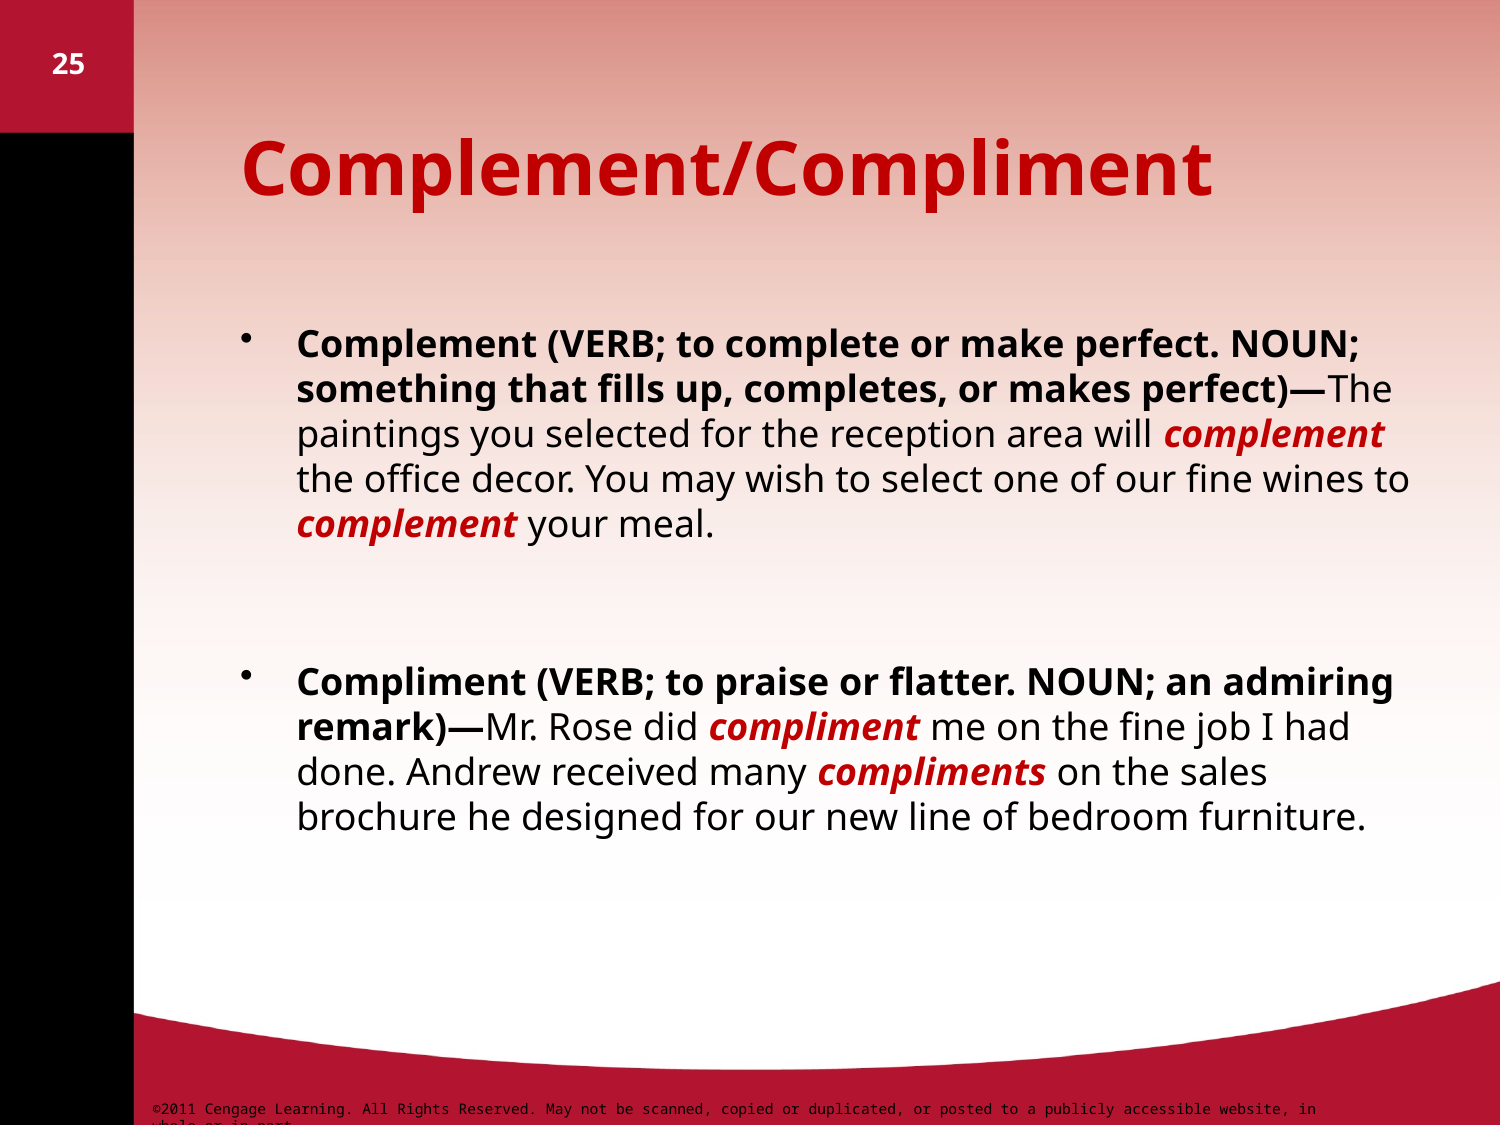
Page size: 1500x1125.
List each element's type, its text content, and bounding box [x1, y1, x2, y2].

picture [0, 0, 1500, 1125]
title Complement/Compliment [224, 112, 1438, 263]
slide_number 25 [0, 37, 138, 101]
list Complement (VERB; to complete or make perfect. NOUN; something that fills up, completes, or makes perfect)—The paintings you selected for the reception area will complement the office decor. You may wish to select one of our fine wines to complement your meal. Compliment (VERB; to praise or flatter. NOUN; an admiring remark)—Mr. Rose did compliment me on the fine job I had done. Andrew received many compliments on the sales brochure he designed for our new line of bedroom furniture. [224, 312, 1451, 1001]
